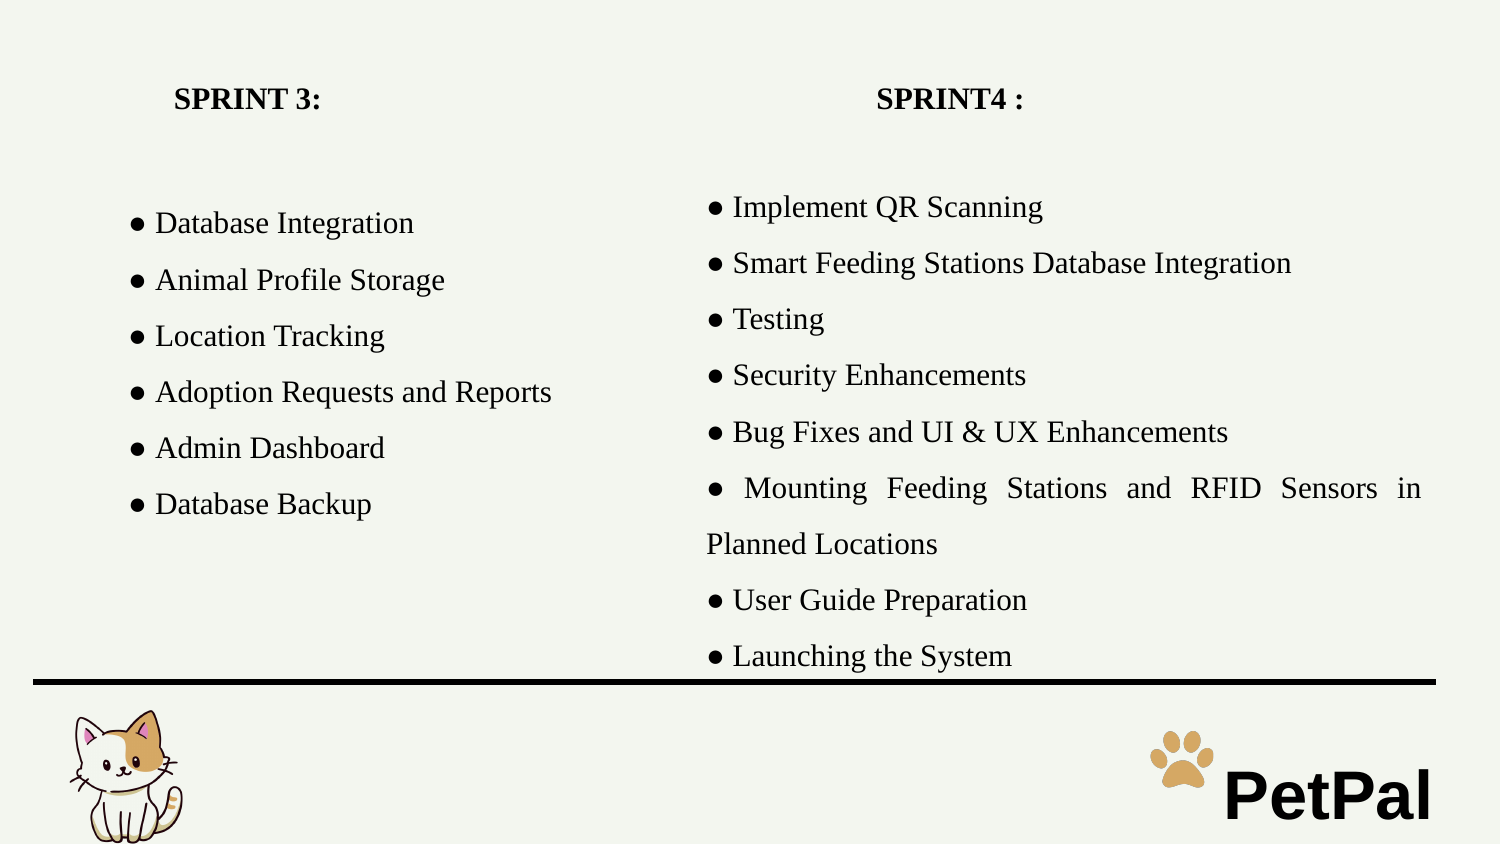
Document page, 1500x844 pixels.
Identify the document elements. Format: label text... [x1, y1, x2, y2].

text_box [69, 710, 183, 844]
text_box SPRINT4 : [861, 63, 1267, 131]
text_box [1149, 731, 1214, 788]
text_box ● Implement QR Scanning ● Smart Feeding Stations Database Integration ● Testing ● Security Enhancements ● Bug Fixes and UI & UX Enhancements ● Mounting Feeding Stations and RFID Sensors in Planned Locations ● User Guide Preparation ● Launching the System [690, 152, 1438, 683]
text_box PetPal [1220, 717, 1436, 834]
text_box ● Database Integration ● Animal Profile Storage ● Location Tracking ● Adoption Requests and Reports ● Admin Dashboard ● Database Backup [113, 168, 640, 536]
text_box SPRINT 3: [158, 63, 565, 131]
